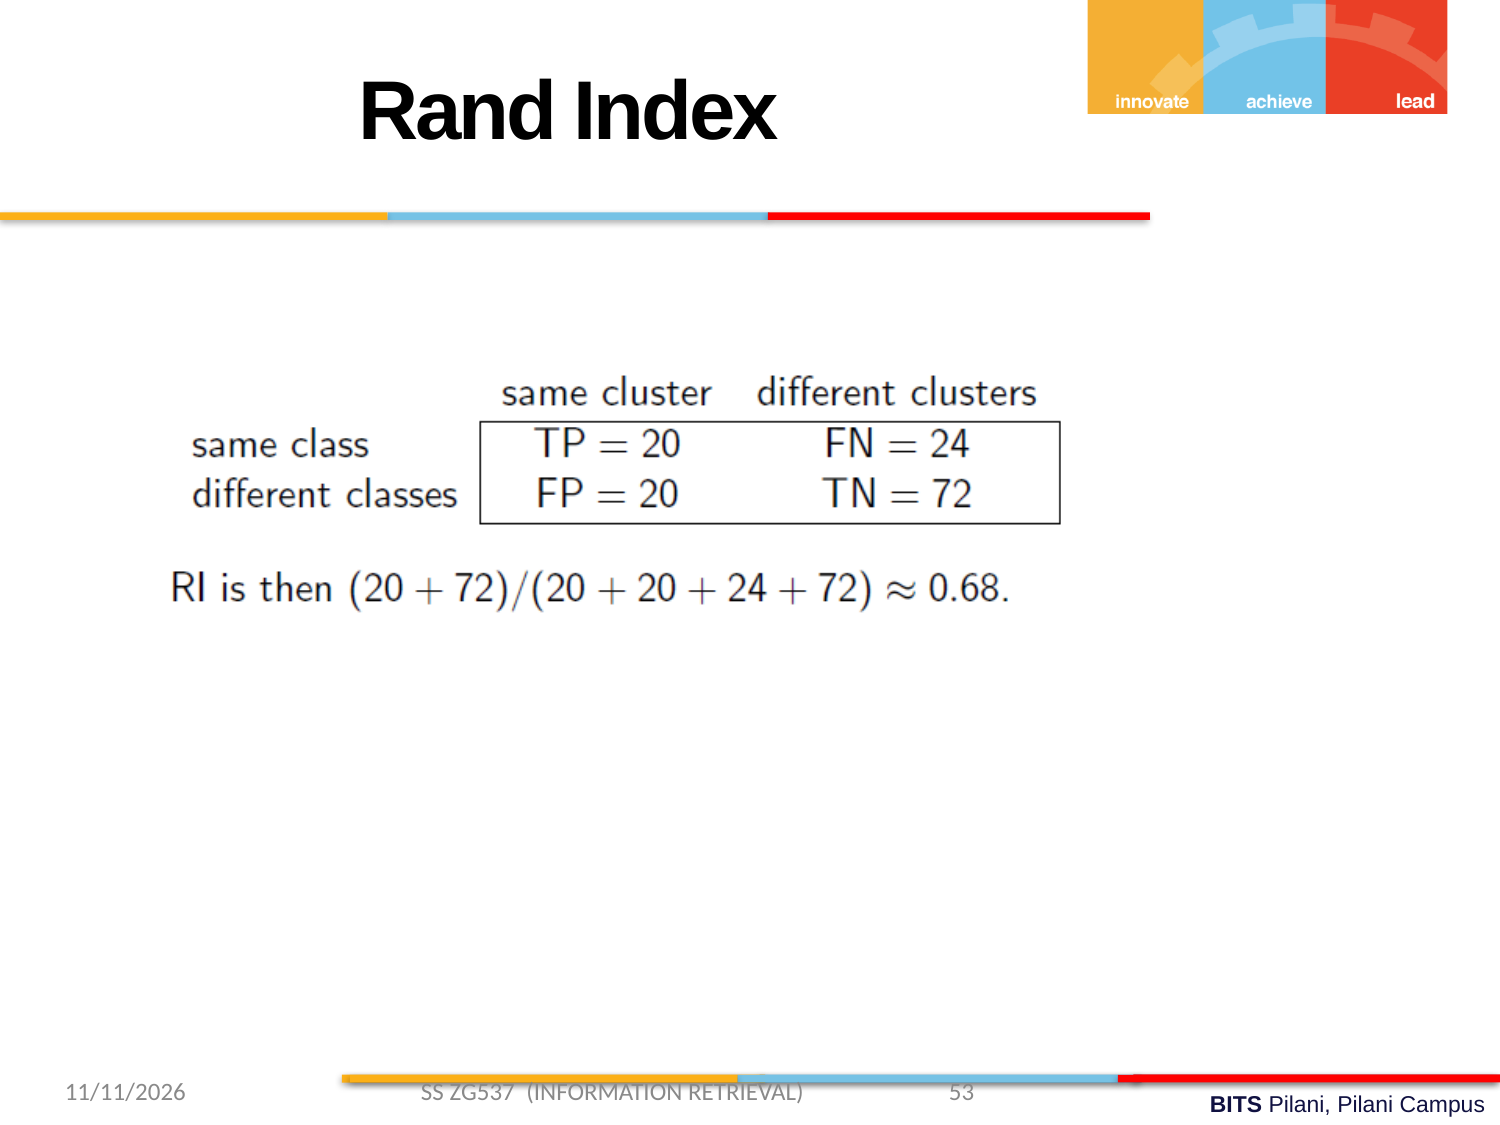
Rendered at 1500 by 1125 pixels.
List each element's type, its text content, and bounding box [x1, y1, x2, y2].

text_box 3/2/2019 SS ZG537 (INFORMATION RETRIEVAL) 53 [49, 1074, 1038, 1125]
list Rand Index [50, 24, 1088, 213]
picture [1087, 0, 1448, 114]
picture [124, 274, 1187, 694]
